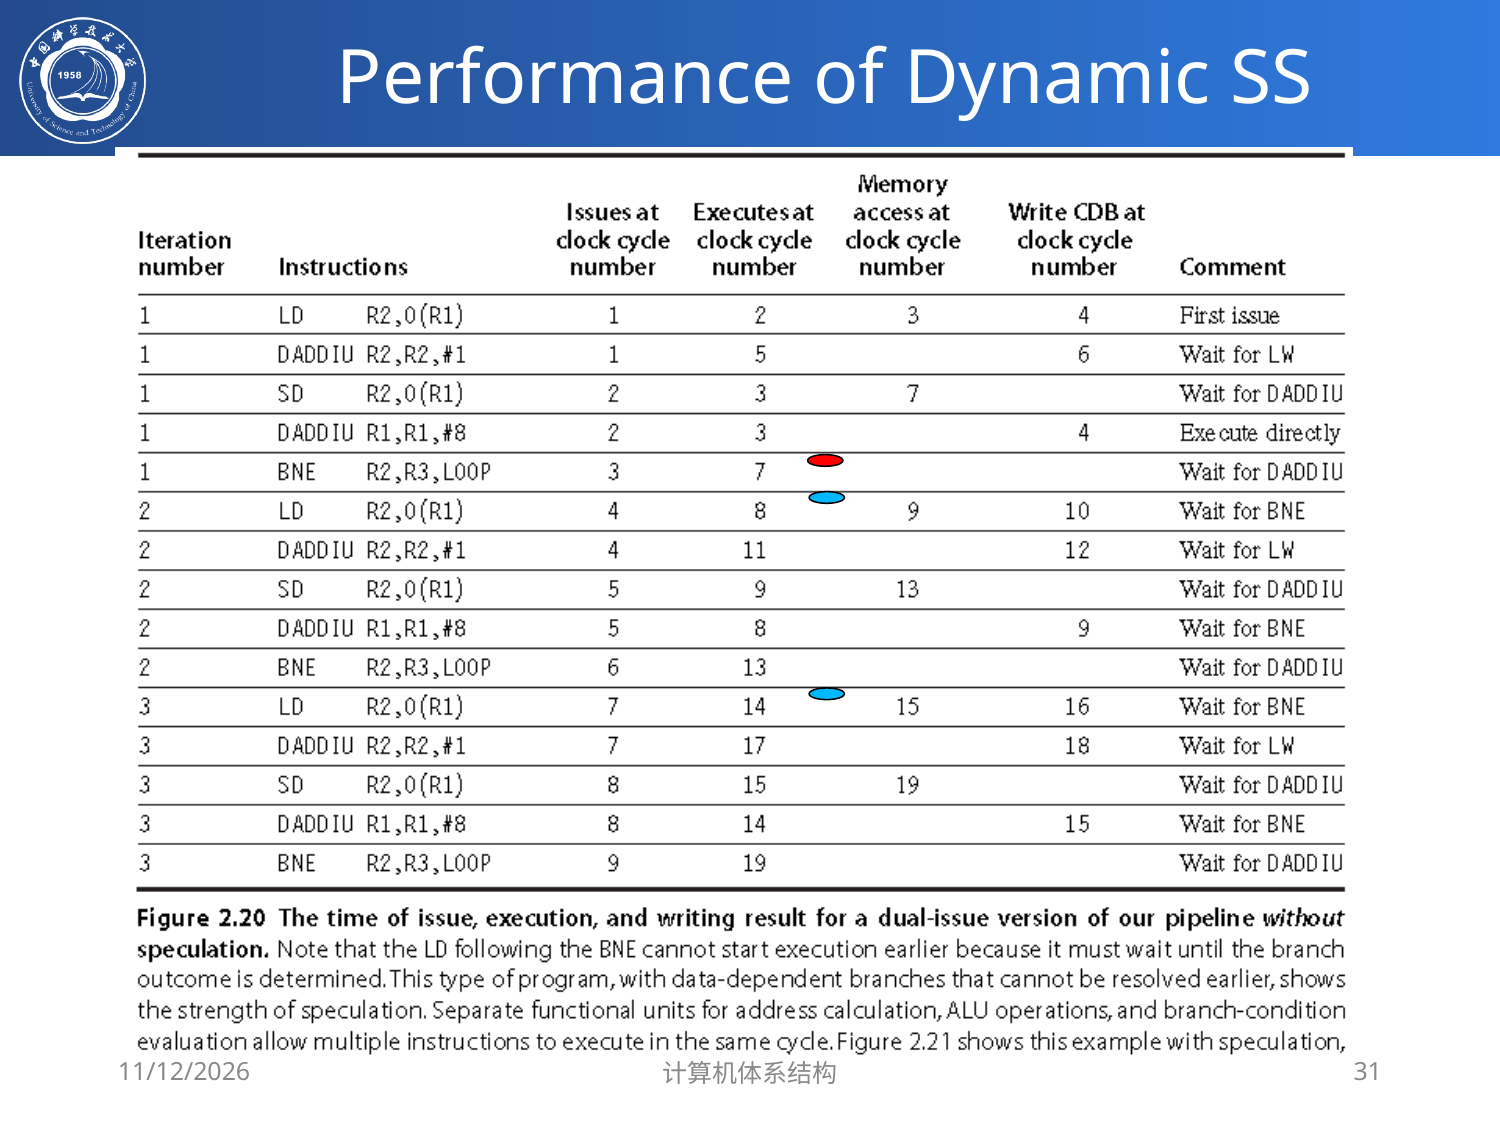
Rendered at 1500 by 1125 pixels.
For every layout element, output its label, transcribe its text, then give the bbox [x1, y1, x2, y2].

picture [19, 17, 146, 144]
text_box 31 [1059, 1042, 1397, 1103]
text_box 2020/4/13 [103, 1042, 441, 1103]
title Performance of Dynamic SS [150, 0, 1500, 148]
picture [114, 147, 1354, 1061]
text_box 计算机体系结构 [496, 1072, 1004, 1103]
